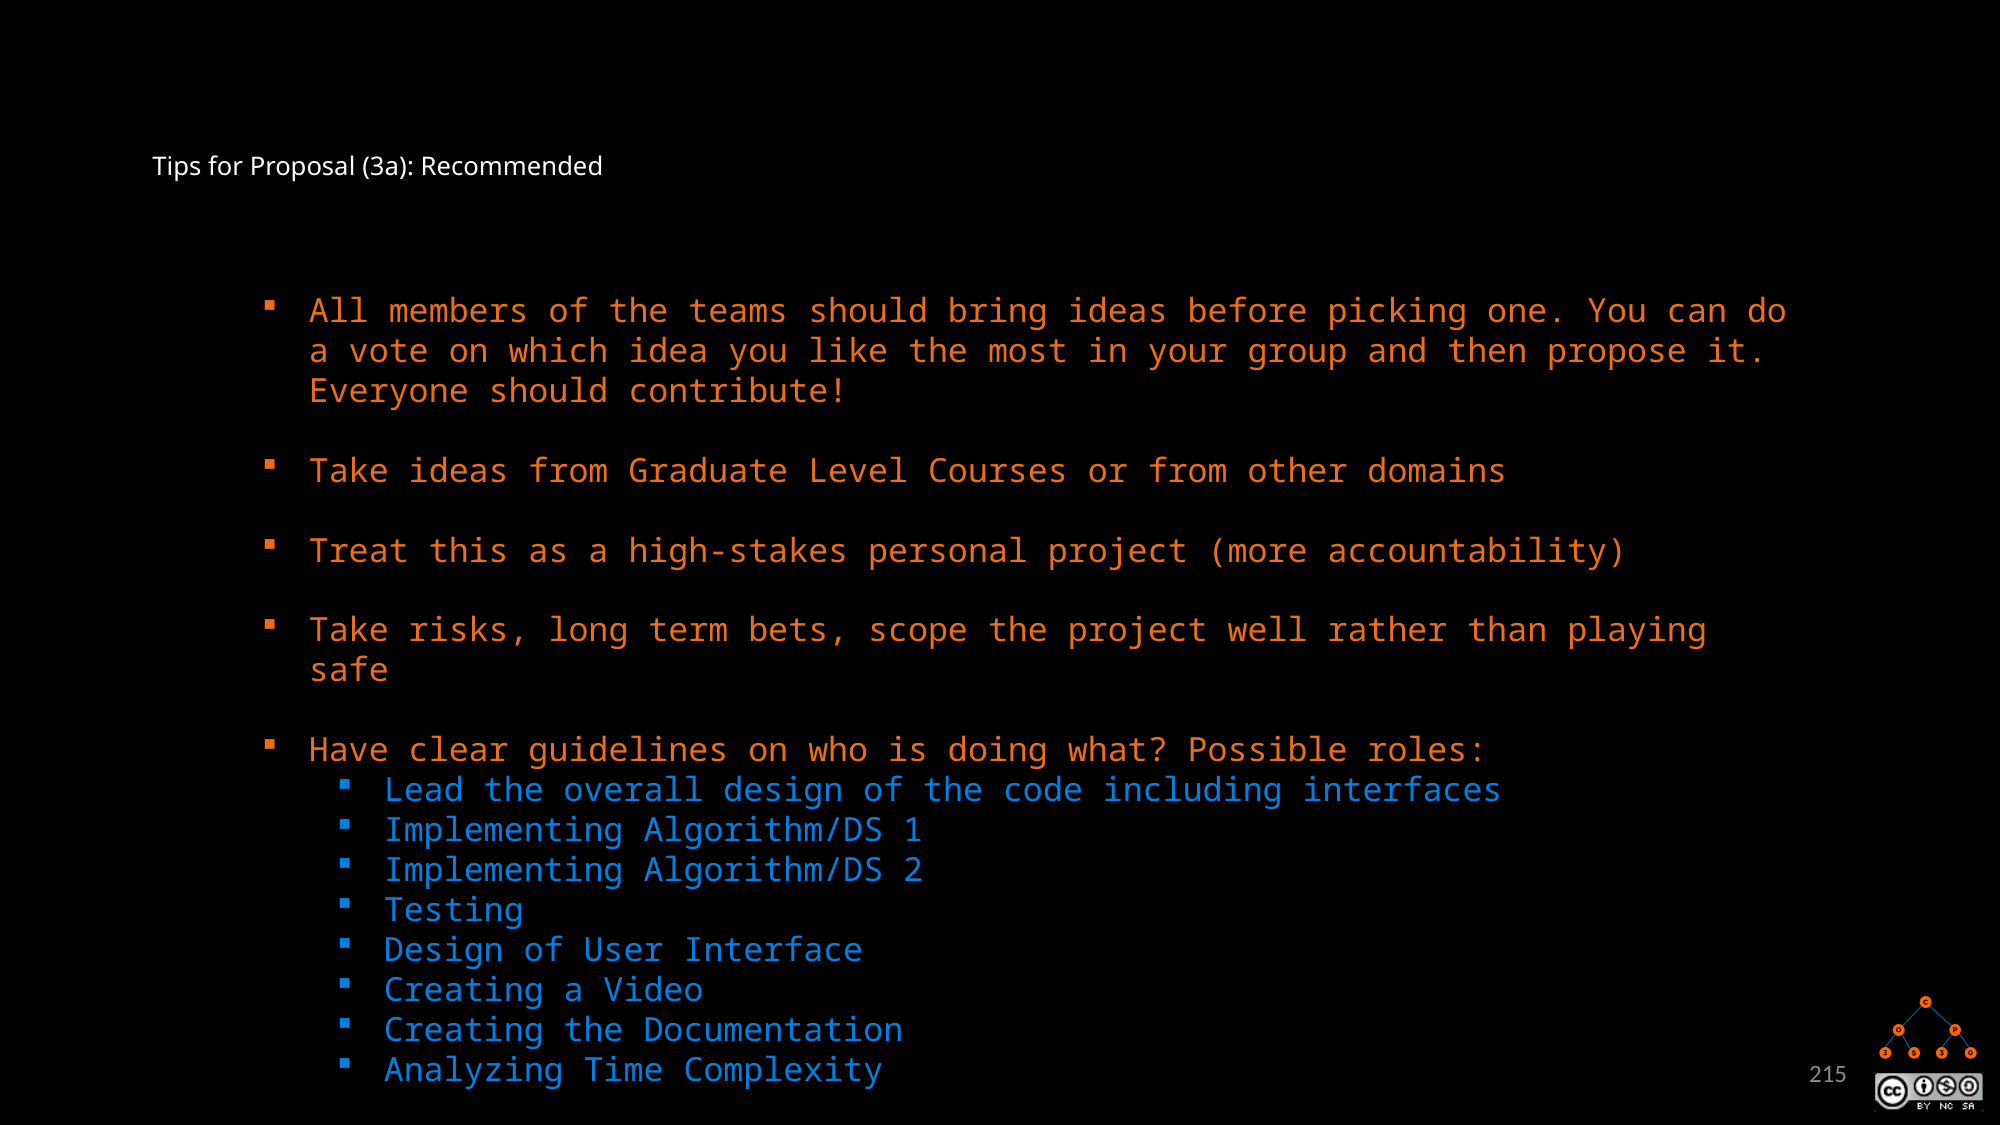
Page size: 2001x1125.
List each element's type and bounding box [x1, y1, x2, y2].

text_box [1859, 988, 1998, 1112]
title [137, 59, 1863, 278]
slide_number [1412, 1042, 1859, 1103]
text_box [165, 241, 1805, 1125]
